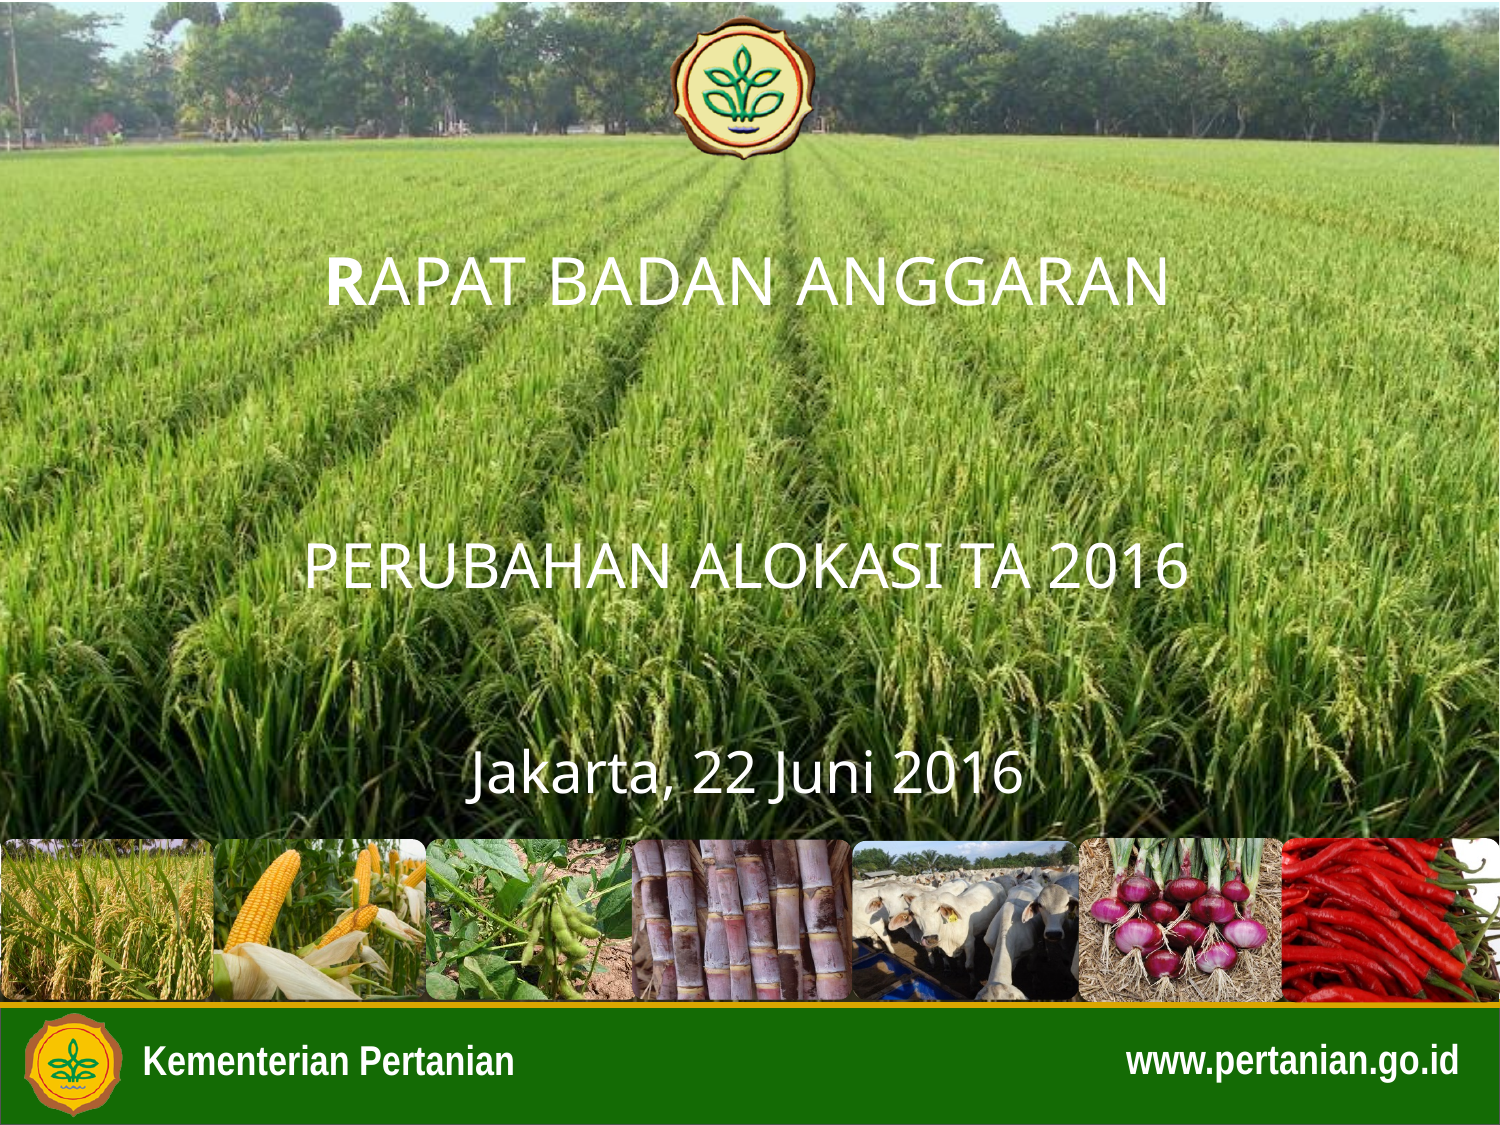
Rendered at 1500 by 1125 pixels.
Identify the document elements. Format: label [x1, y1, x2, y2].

picture [15, 1008, 128, 1124]
text_box [0, 838, 1500, 1003]
picture [0, 2, 1500, 838]
